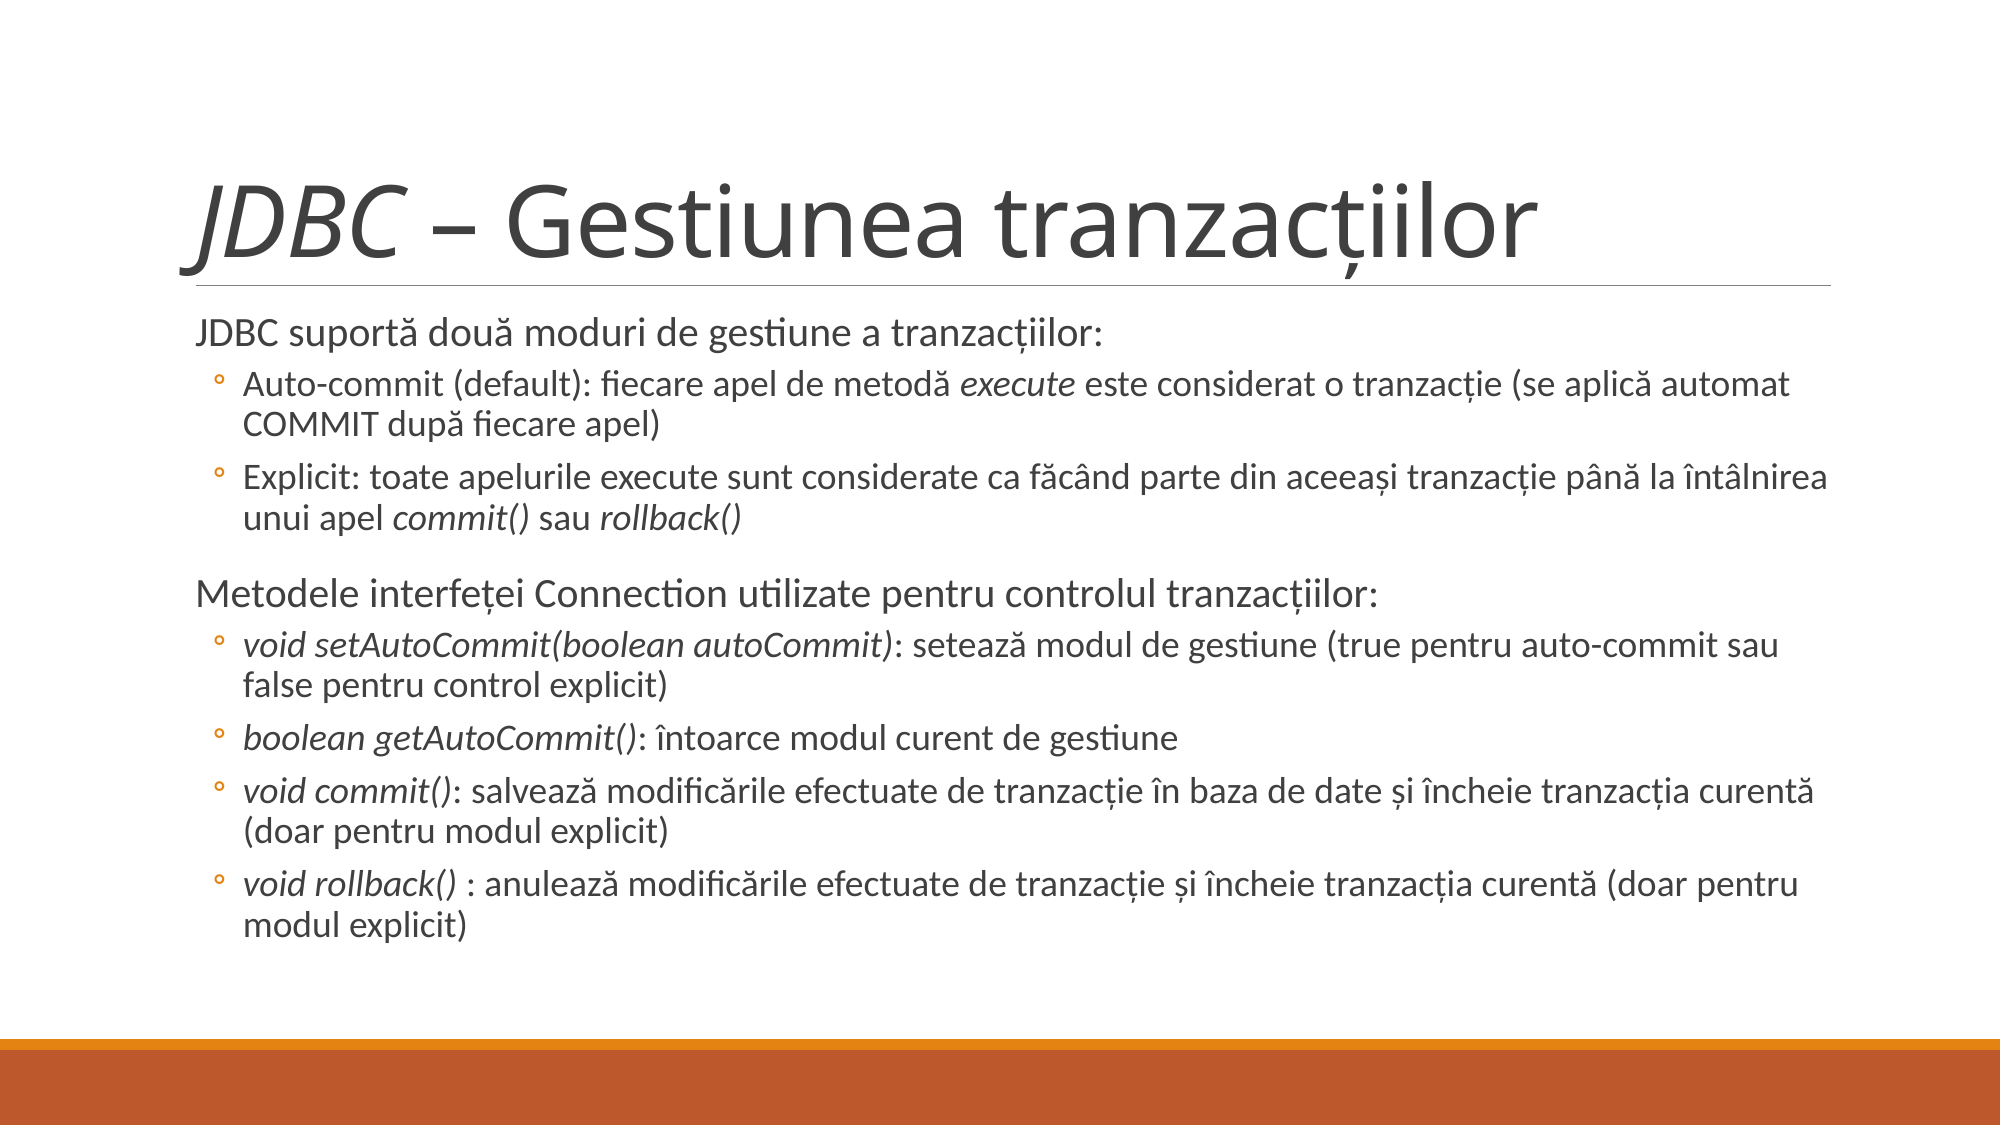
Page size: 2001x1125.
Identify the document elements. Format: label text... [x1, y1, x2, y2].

title JDBC – Gestiunea tranzacțiilor [180, 47, 1830, 285]
list JDBC suportă două moduri de gestiune a tranzacțiilor: Auto-commit (default): fiecare apel de metodă execute este considerat o tranzacție (se aplică automat COMMIT după fiecare apel) Explicit: toate apelurile execute sunt considerate ca făcând parte din aceeași tranzacție până la întâlnirea unui apel commit() sau rollback() Metodele interfeței Connection utilizate pentru controlul tranzacțiilor: void setAutoCommit(boolean autoCommit): setează modul de gestiune (true pentru auto-commit sau false pentru control explicit) boolean getAutoCommit(): întoarce modul curent de gestiune void commit(): salvează modificările efectuate de tranzacție în baza de date și încheie tranzacția curentă (doar pentru modul explicit) void rollback() : anulează modificările efectuate de tranzacție și încheie tranzacția curentă (doar pentru modul explicit) [180, 302, 1830, 963]
